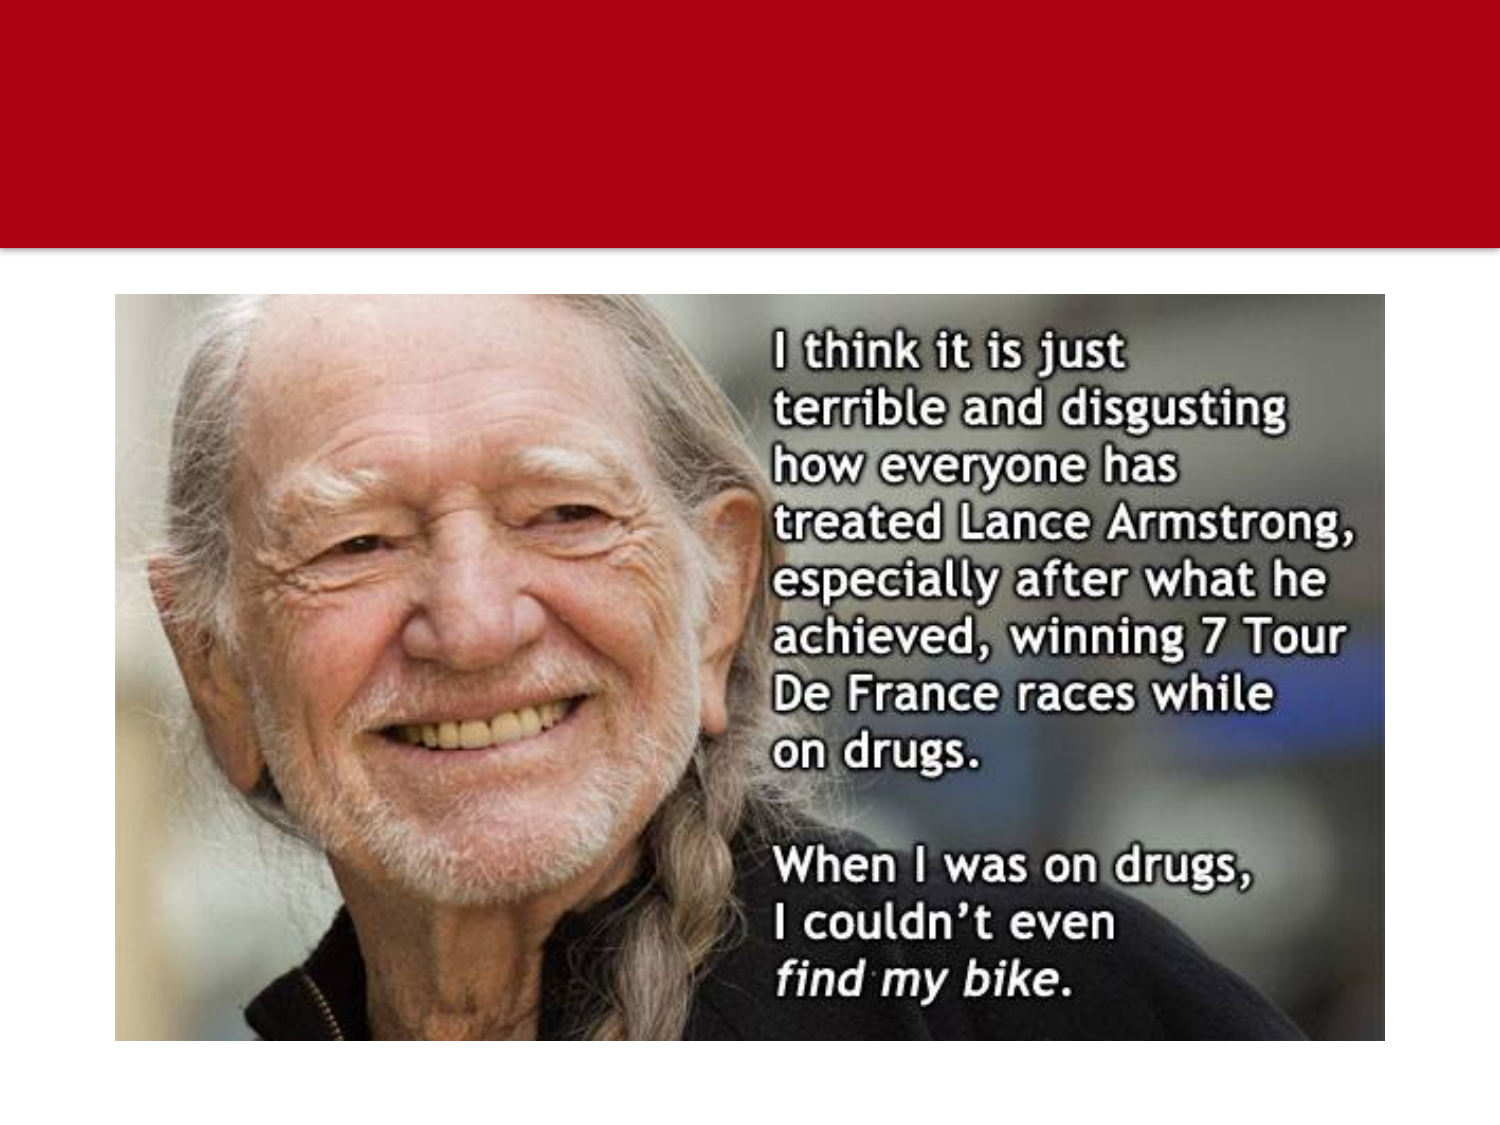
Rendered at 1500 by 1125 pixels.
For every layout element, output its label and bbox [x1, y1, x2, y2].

picture [115, 293, 1385, 1041]
